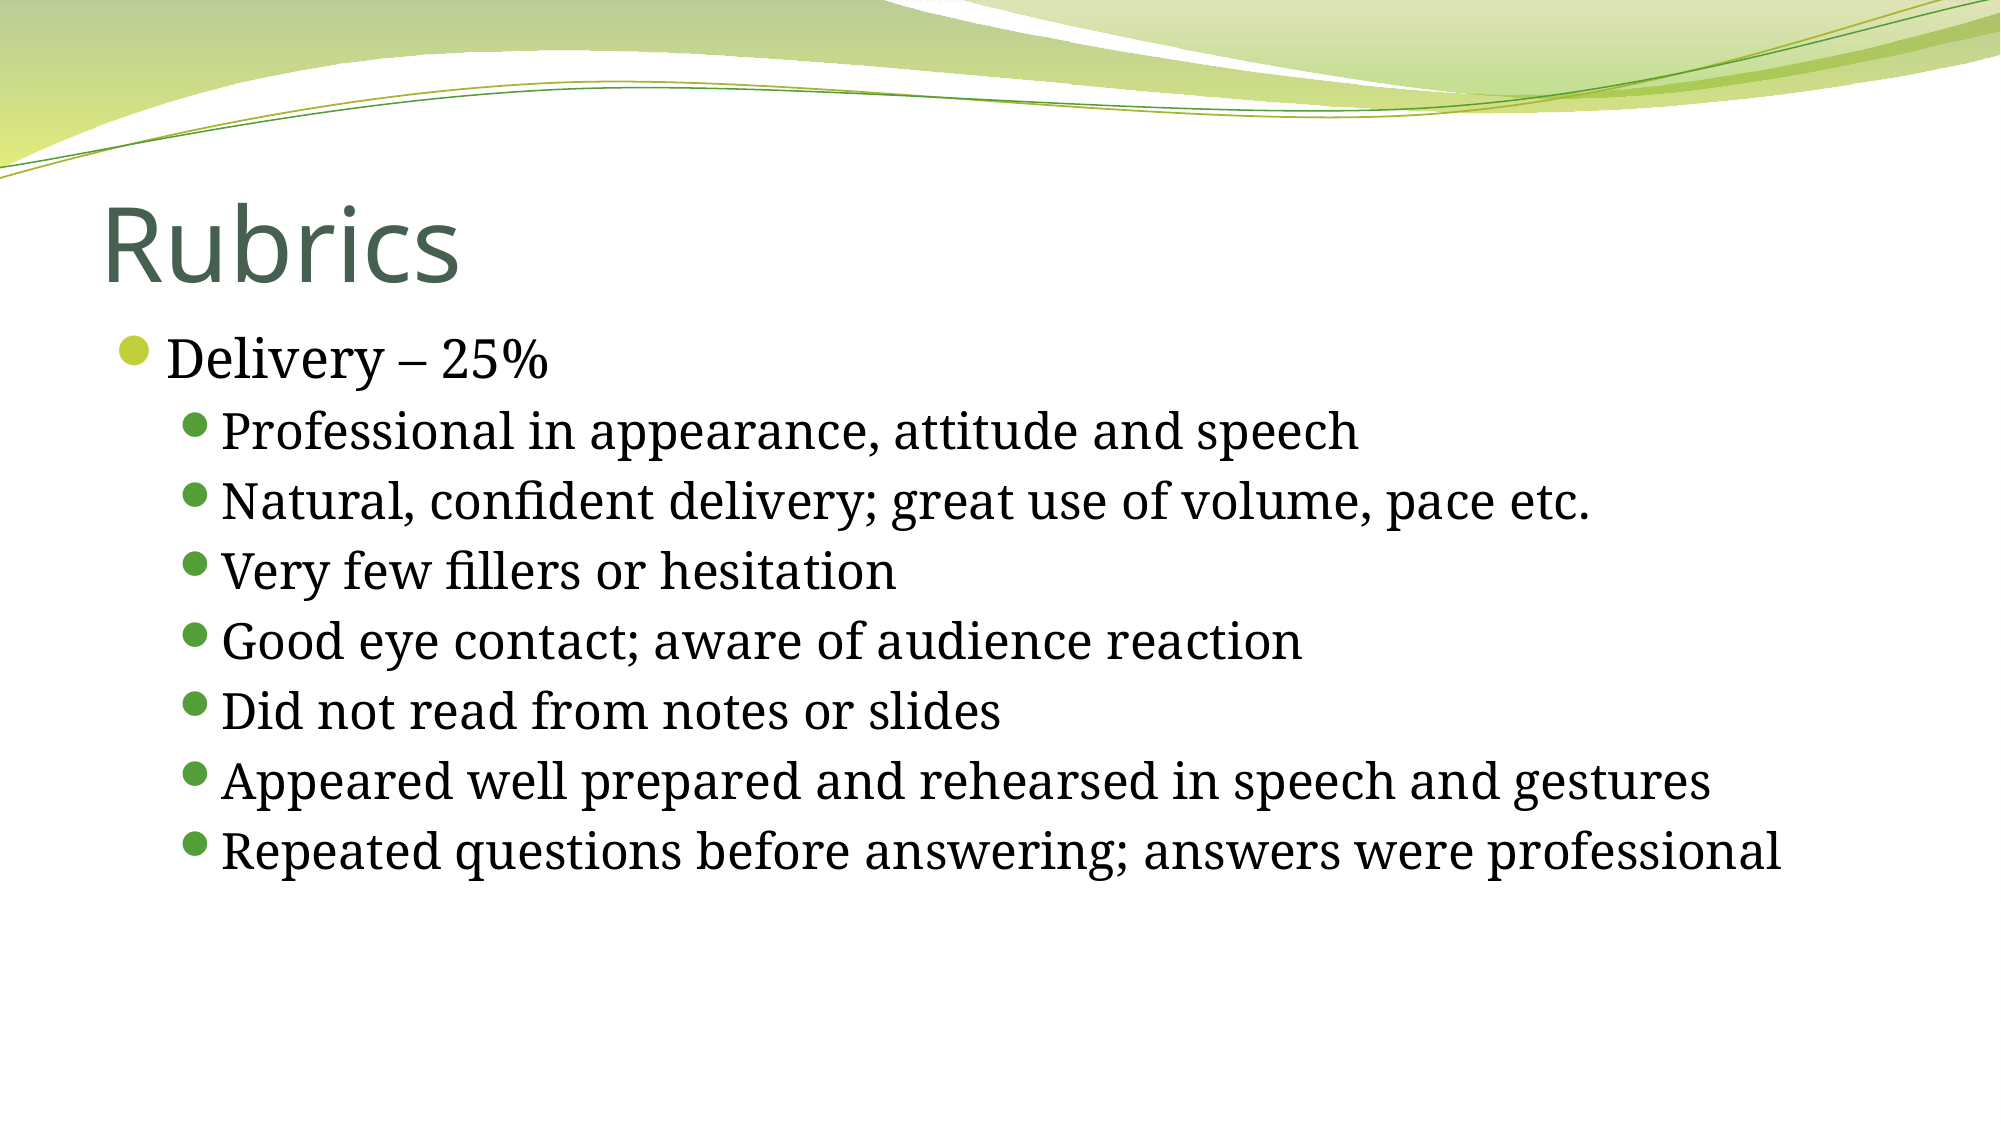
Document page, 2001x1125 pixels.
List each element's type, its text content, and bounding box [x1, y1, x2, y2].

title Rubrics [99, 115, 1900, 303]
list Delivery – 25% Professional in appearance, attitude and speech Natural, confident delivery; great use of volume, pace etc. Very few fillers or hesitation Good eye contact; aware of audience reaction Did not read from notes or slides Appeared well prepared and rehearsed in speech and gestures Repeated questions before answering; answers were professional [99, 317, 1900, 1038]
